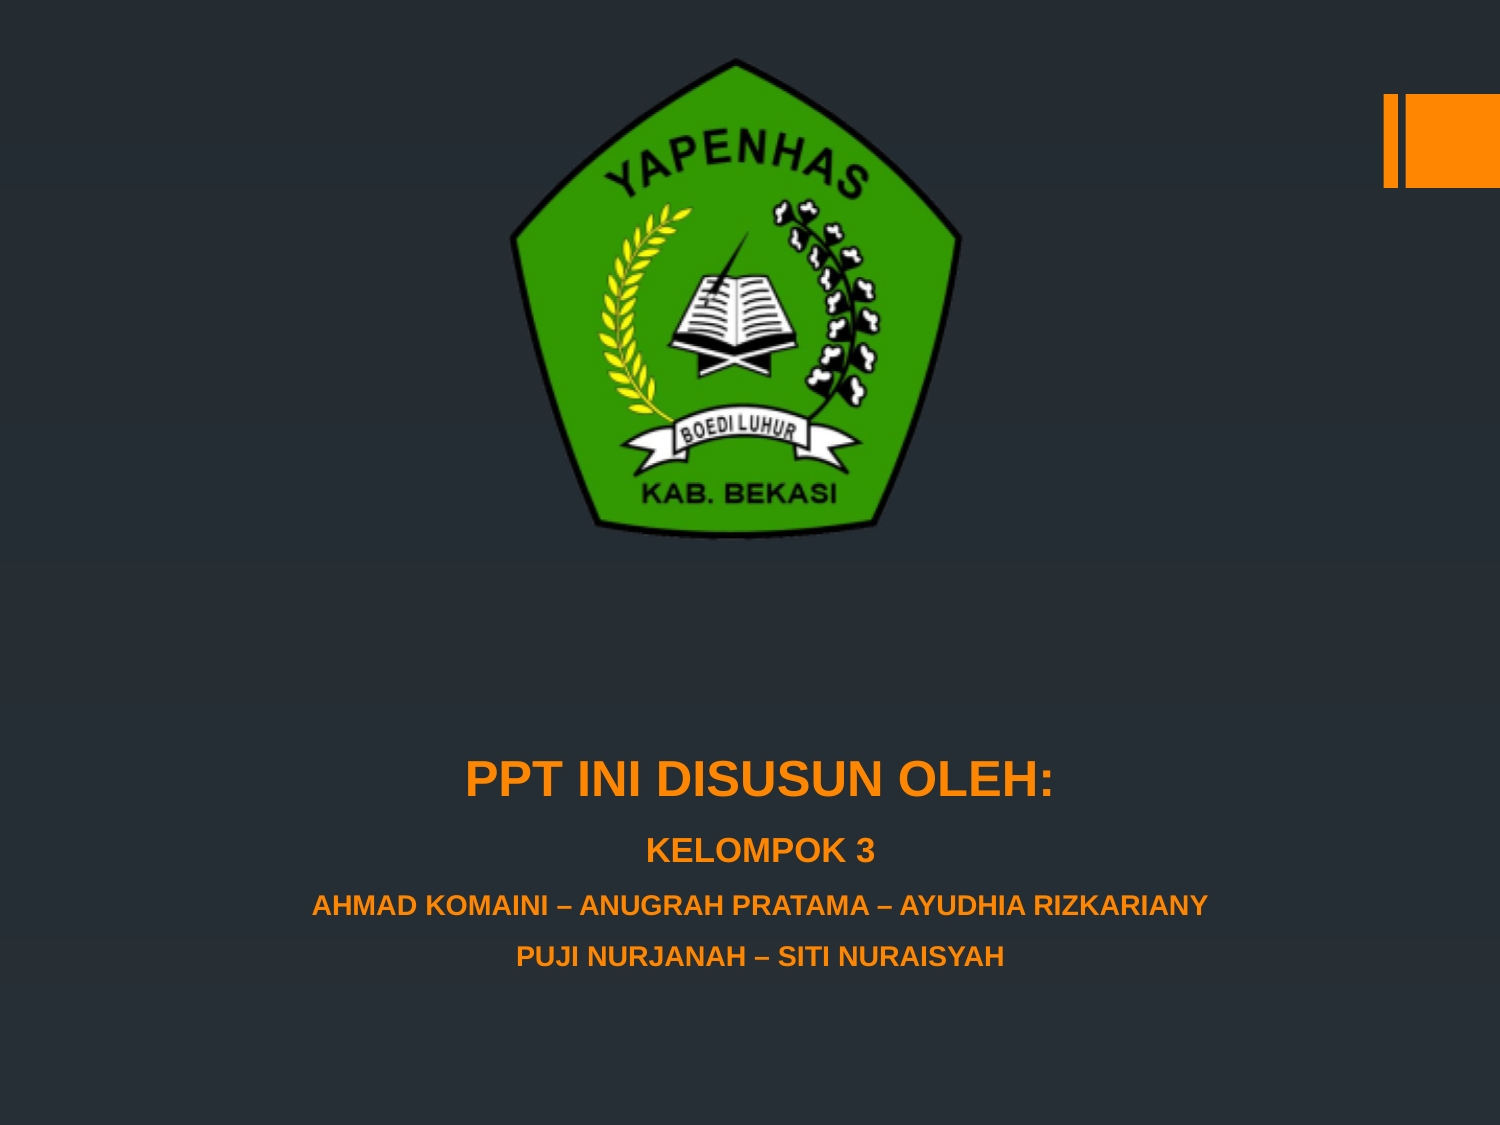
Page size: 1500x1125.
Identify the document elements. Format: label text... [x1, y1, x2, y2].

title PPT INI DISUSUN OLEH: KELOMPOK 3 AHMAD KOMAINI – ANUGRAH PRATAMA – AYUDHIA RIZKARIANY PUJI NURJANAH – SITI NURAISYAH [160, 707, 1361, 980]
picture [482, 42, 997, 556]
